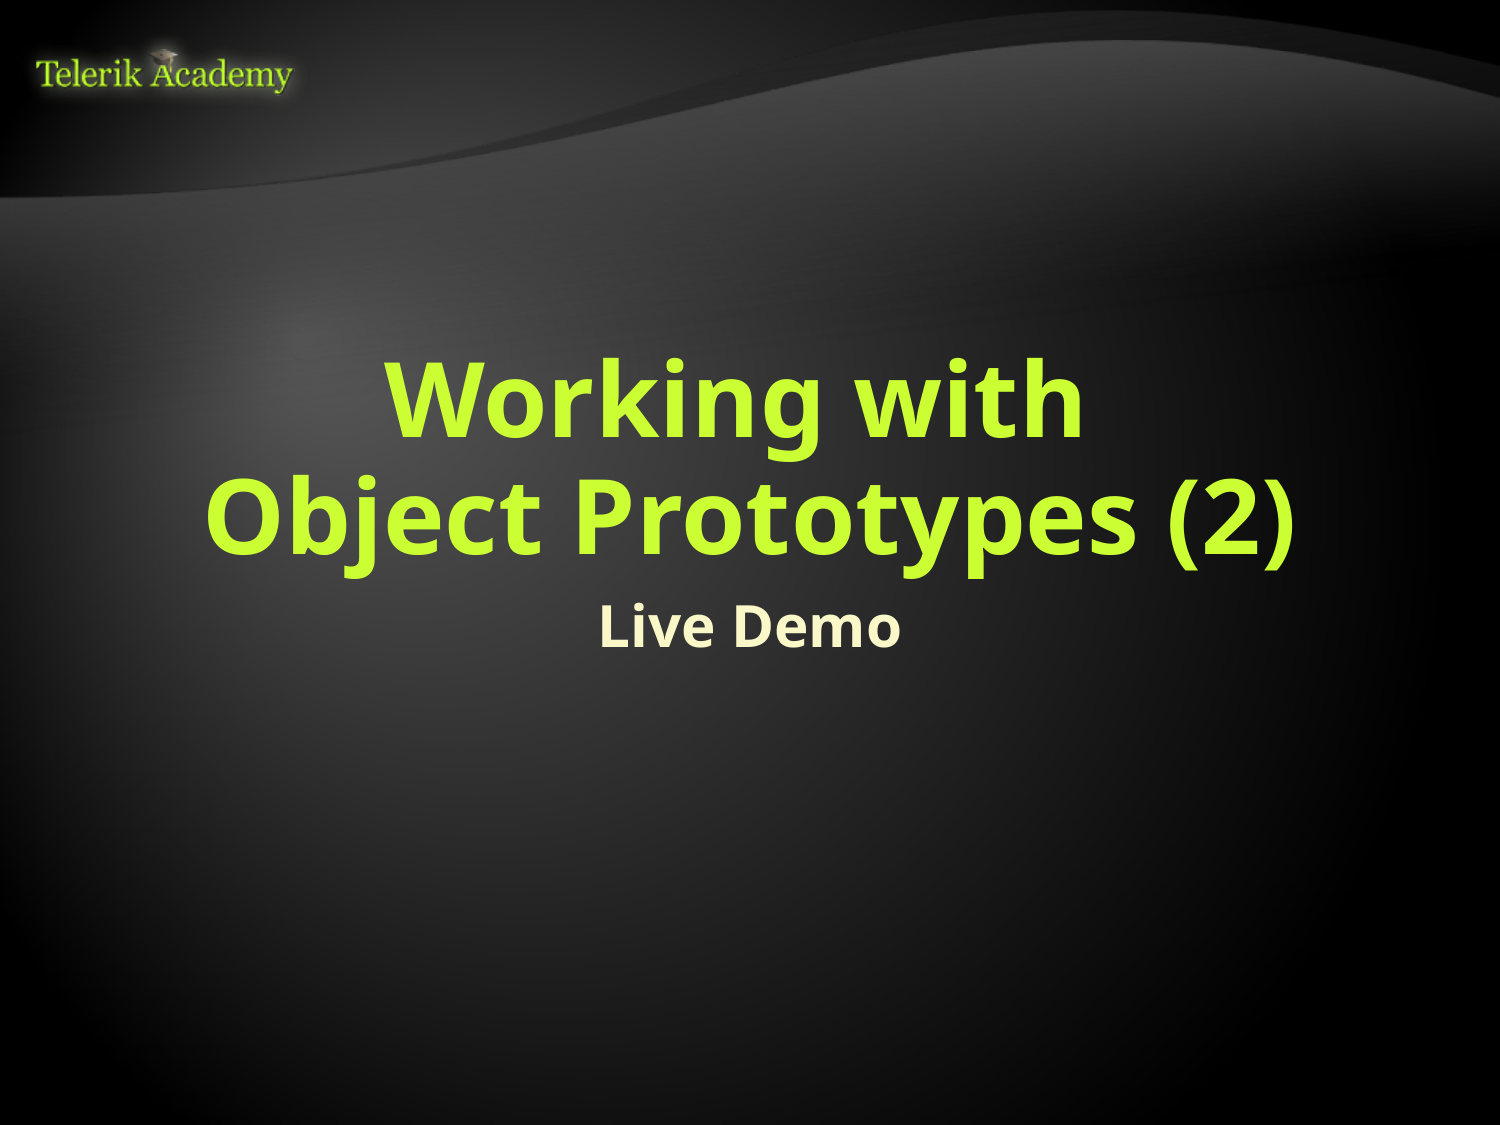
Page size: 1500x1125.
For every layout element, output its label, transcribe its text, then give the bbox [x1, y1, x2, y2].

title Working with Object Prototypes (2) [99, 402, 1400, 515]
picture [0, 0, 1500, 1125]
subtitle Live Demo [99, 577, 1400, 671]
